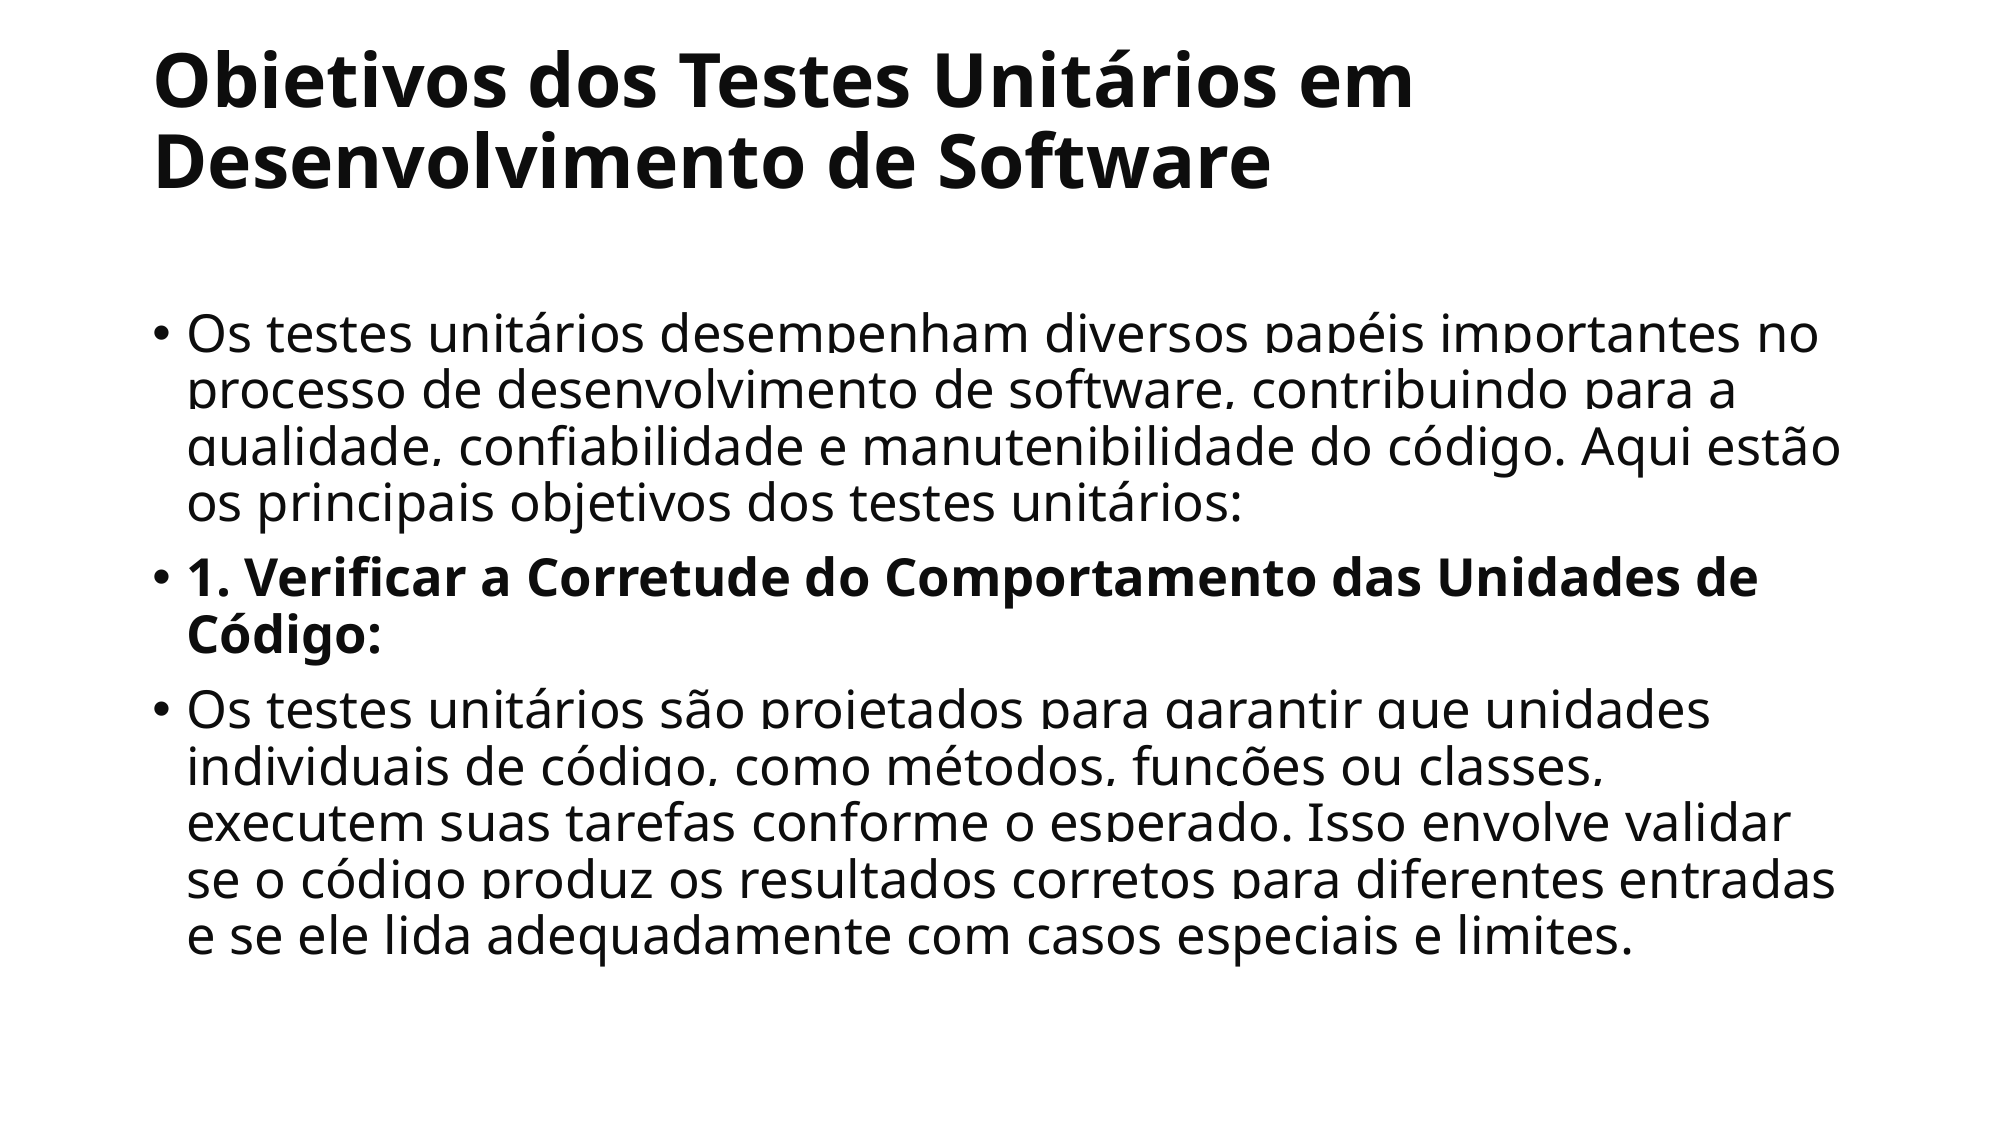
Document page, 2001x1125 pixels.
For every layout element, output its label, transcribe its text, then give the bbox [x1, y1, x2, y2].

title Objetivos dos Testes Unitários em Desenvolvimento de Software [137, 59, 1863, 278]
list Os testes unitários desempenham diversos papéis importantes no processo de desenvolvimento de software, contribuindo para a qualidade, confiabilidade e manutenibilidade do código. Aqui estão os principais objetivos dos testes unitários: 1. Verificar a Corretude do Comportamento das Unidades de Código: Os testes unitários são projetados para garantir que unidades individuais de código, como métodos, funções ou classes, executem suas tarefas conforme o esperado. Isso envolve validar se o código produz os resultados corretos para diferentes entradas e se ele lida adequadamente com casos especiais e limites. [137, 299, 1863, 1014]
